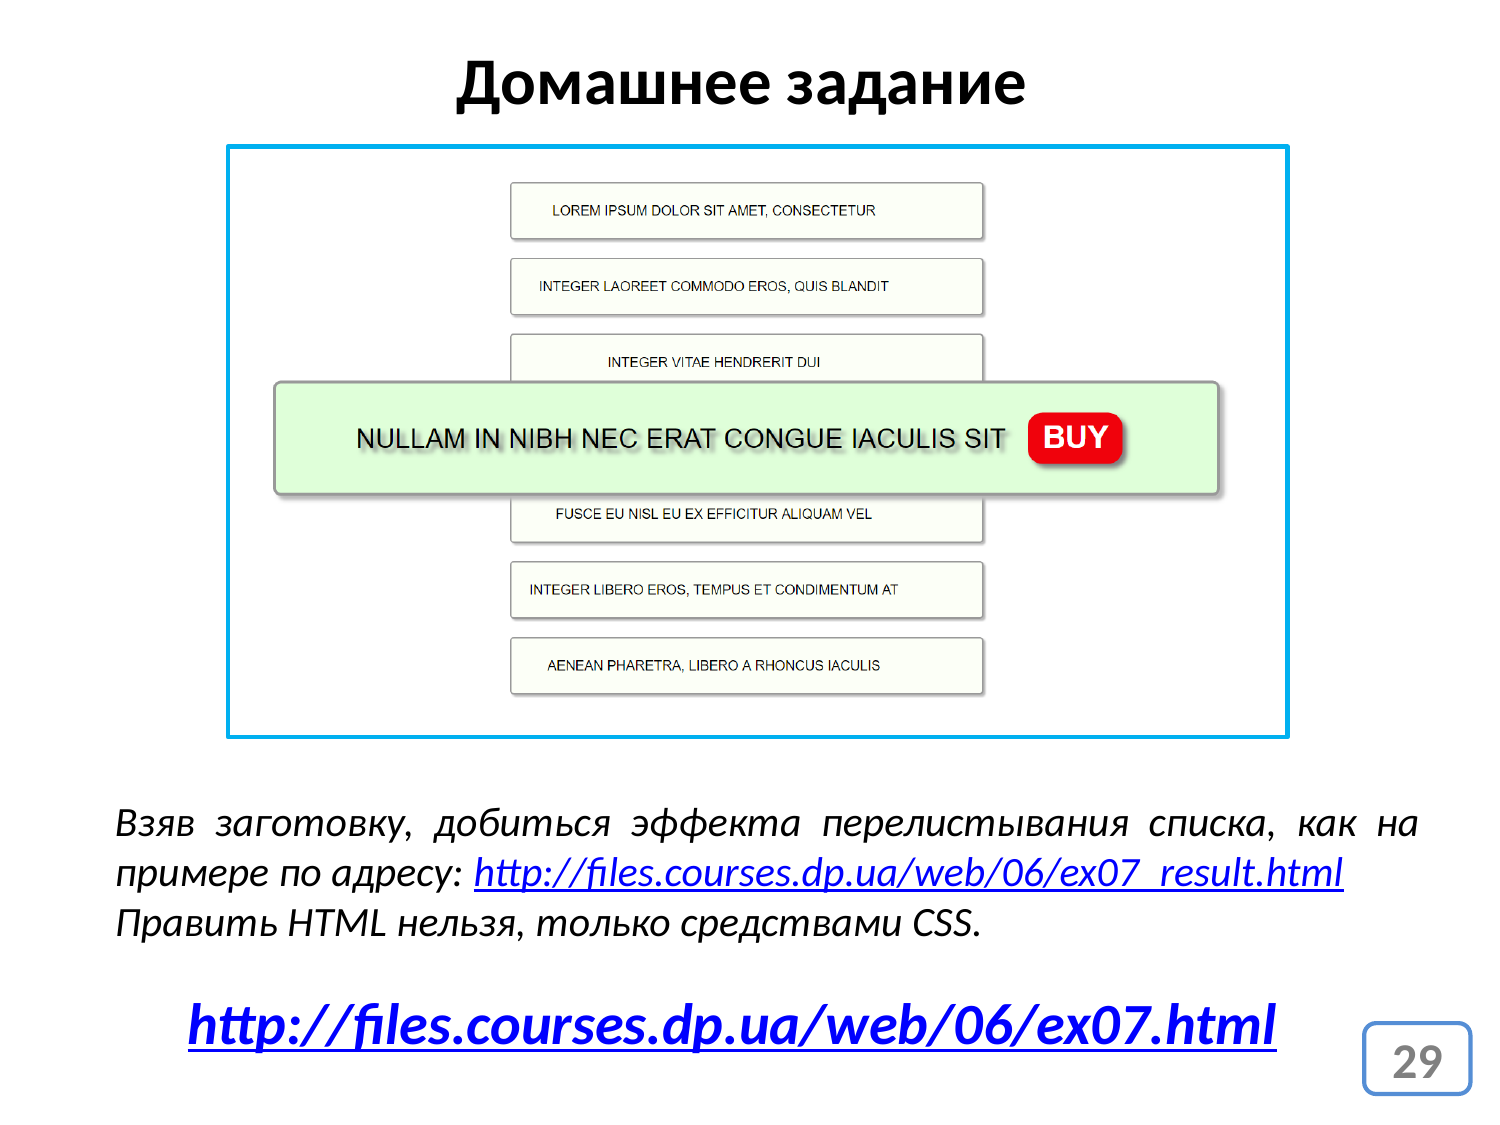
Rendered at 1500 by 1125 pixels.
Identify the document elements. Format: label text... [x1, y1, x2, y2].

text_box 29 [1362, 1021, 1473, 1097]
text_box http://files.courses.dp.ua/web/06/ex07.html [112, 979, 1353, 1064]
text_box Домашнее задание [441, 30, 1043, 126]
text_box Взяв заготовку, добиться эффекта перелистывания списка, как на примере по адресу: http://files.courses.dp.ua/web/06/ex07_result.html Править HTML нельзя, только средствами CSS. [100, 786, 1436, 952]
picture [231, 150, 1284, 734]
